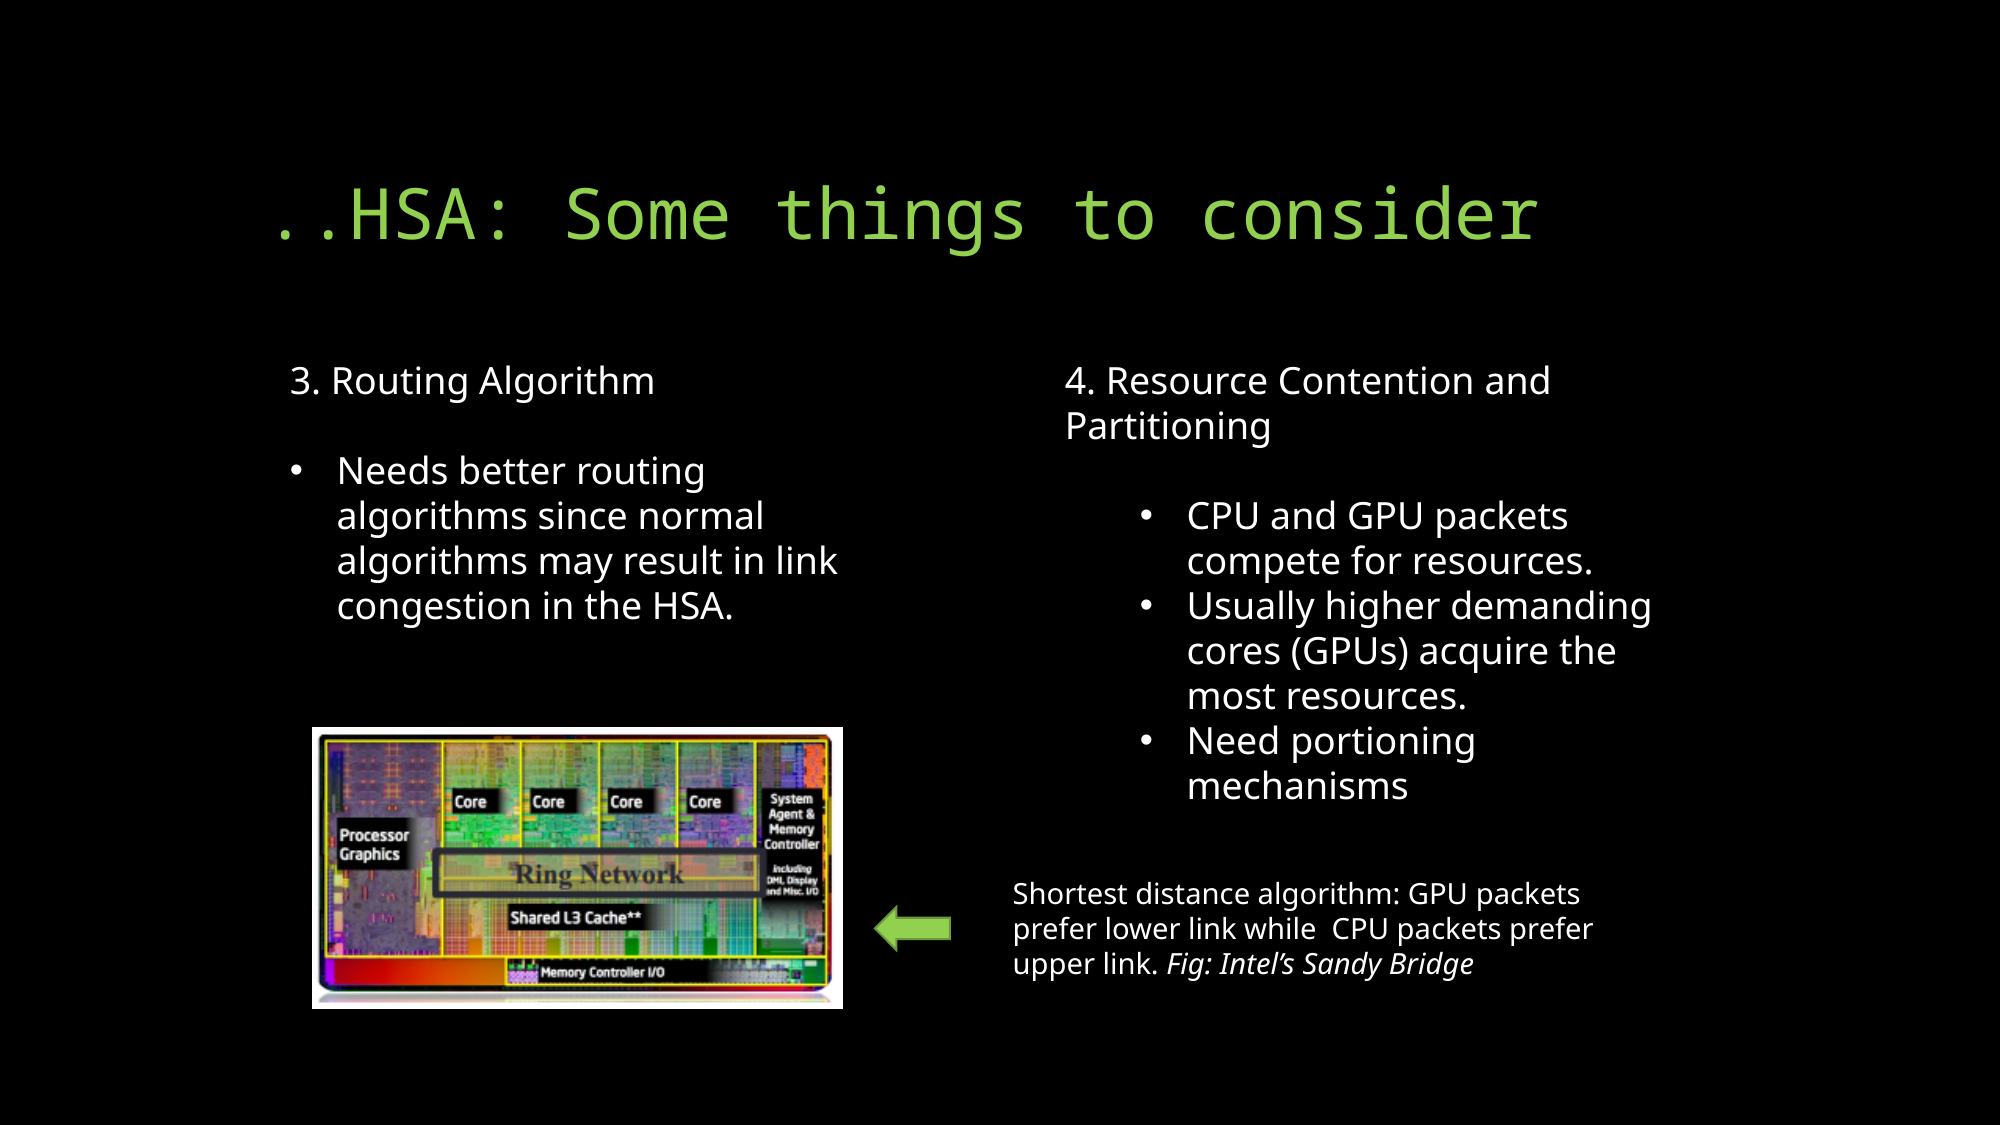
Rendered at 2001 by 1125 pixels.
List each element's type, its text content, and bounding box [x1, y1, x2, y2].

text_box [873, 904, 951, 953]
text_box 3. Routing Algorithm Needs better routing algorithms since normal algorithms may result in link congestion in the HSA. [275, 349, 913, 635]
text_box Shortest distance algorithm: GPU packets prefer lower link while CPU packets prefer upper link. Fig: Intel’s Sandy Bridge [997, 867, 1623, 988]
title ..HSA: Some things to consider [249, 75, 1750, 263]
text_box 4. Resource Contention and Partitioning CPU and GPU packets compete for resources. Usually higher demanding cores (GPUs) acquire the most resources. Need portioning mechanisms [1050, 349, 1700, 860]
picture [312, 727, 843, 1009]
